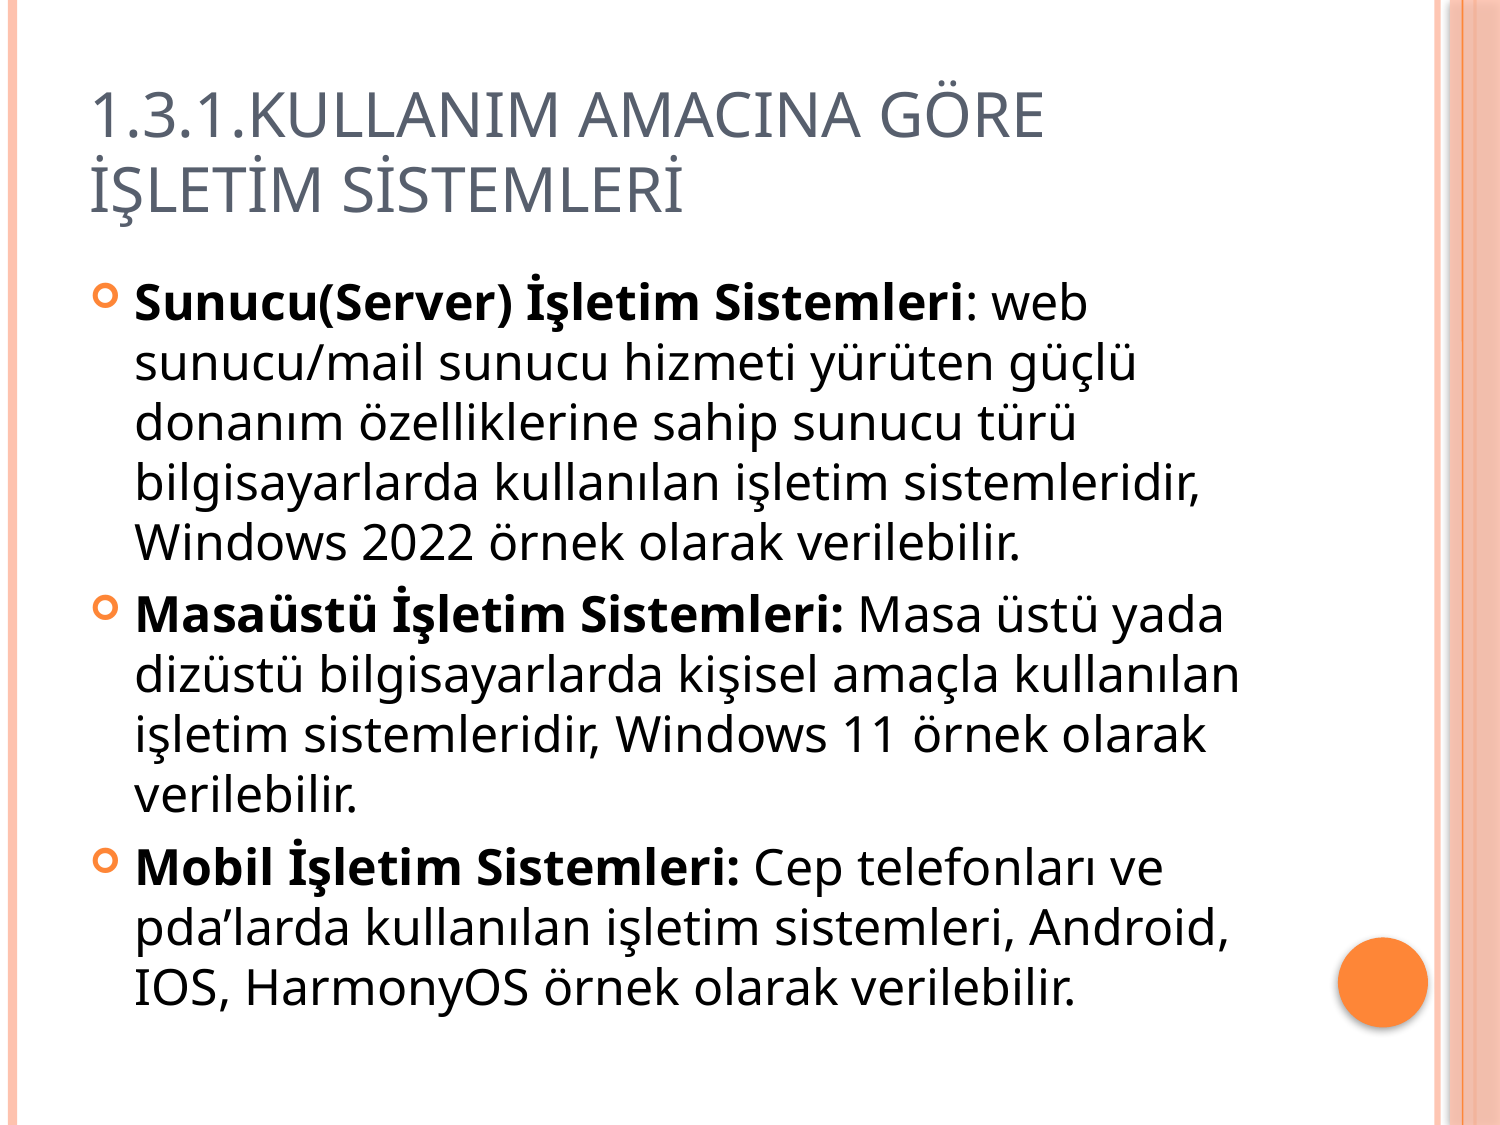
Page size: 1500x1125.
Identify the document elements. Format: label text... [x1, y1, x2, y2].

list Sunucu(Server) İşletim Sistemleri: web sunucu/mail sunucu hizmeti yürüten güçlü donanım özelliklerine sahip sunucu türü bilgisayarlarda kullanılan işletim sistemleridir, Windows 2022 örnek olarak verilebilir. Masaüstü İşletim Sistemleri: Masa üstü yada dizüstü bilgisayarlarda kişisel amaçla kullanılan işletim sistemleridir, Windows 11 örnek olarak verilebilir. Mobil İşletim Sistemleri: Cep telefonları ve pda’larda kullanılan işletim sistemleri, Android, IOS, HarmonyOS örnek olarak verilebilir. [75, 262, 1300, 1062]
title 1.3.1.Kullanım Amacına Göre İşletim Sistemleri [75, 45, 1300, 233]
